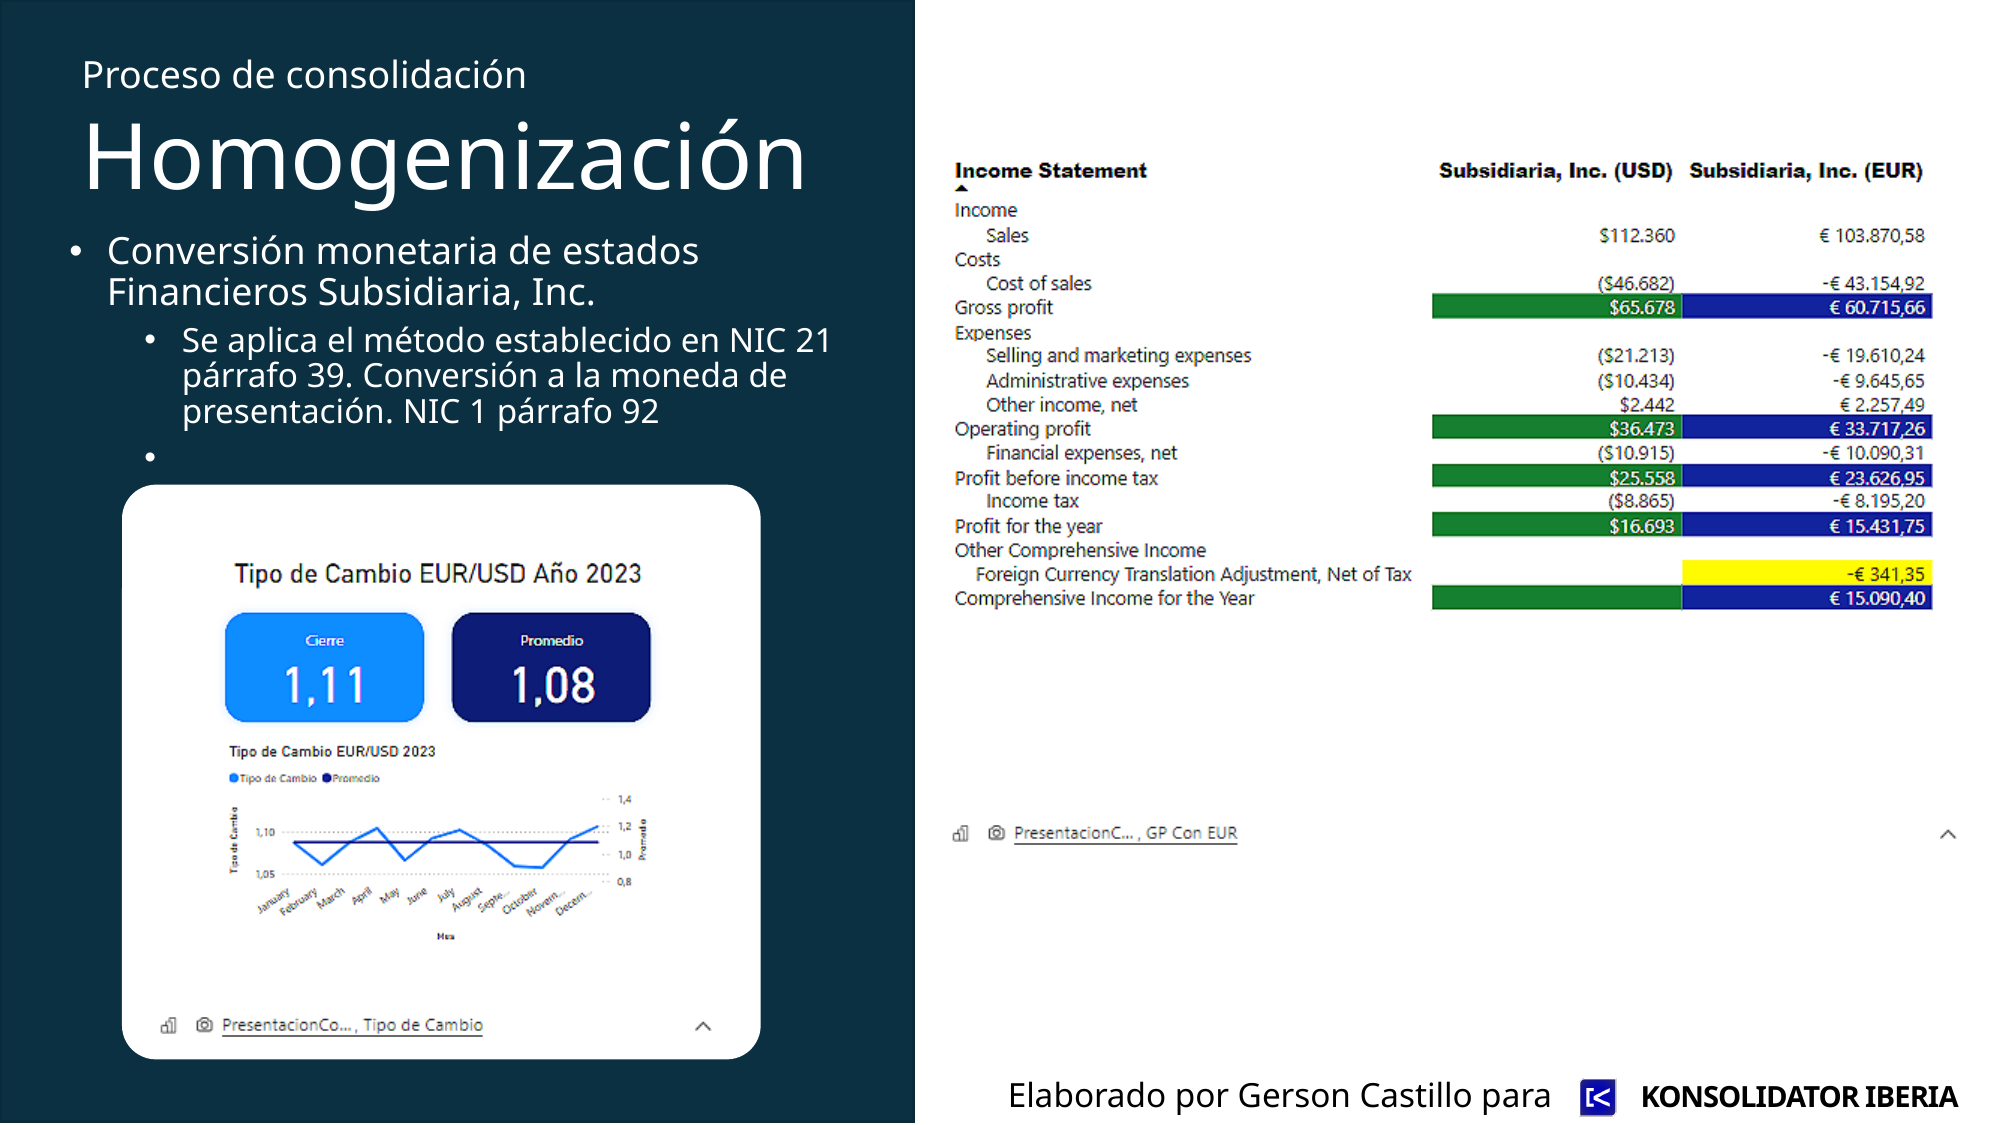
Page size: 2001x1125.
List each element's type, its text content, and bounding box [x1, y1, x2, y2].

text_box Proceso de consolidación [66, 43, 1067, 104]
title Homogenización [66, 51, 2000, 269]
picture [935, 133, 1978, 848]
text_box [753, 1070, 1997, 1125]
text_box [0, 0, 915, 1123]
text_box [120, 668, 763, 1061]
picture [143, 505, 733, 1040]
list Conversión monetaria de estados Financieros Subsidiaria, Inc. Se aplica el método establecido en NIC 21 párrafo 39. Conversión a la moneda de presentación. NIC 1 párrafo 92 [54, 224, 878, 668]
